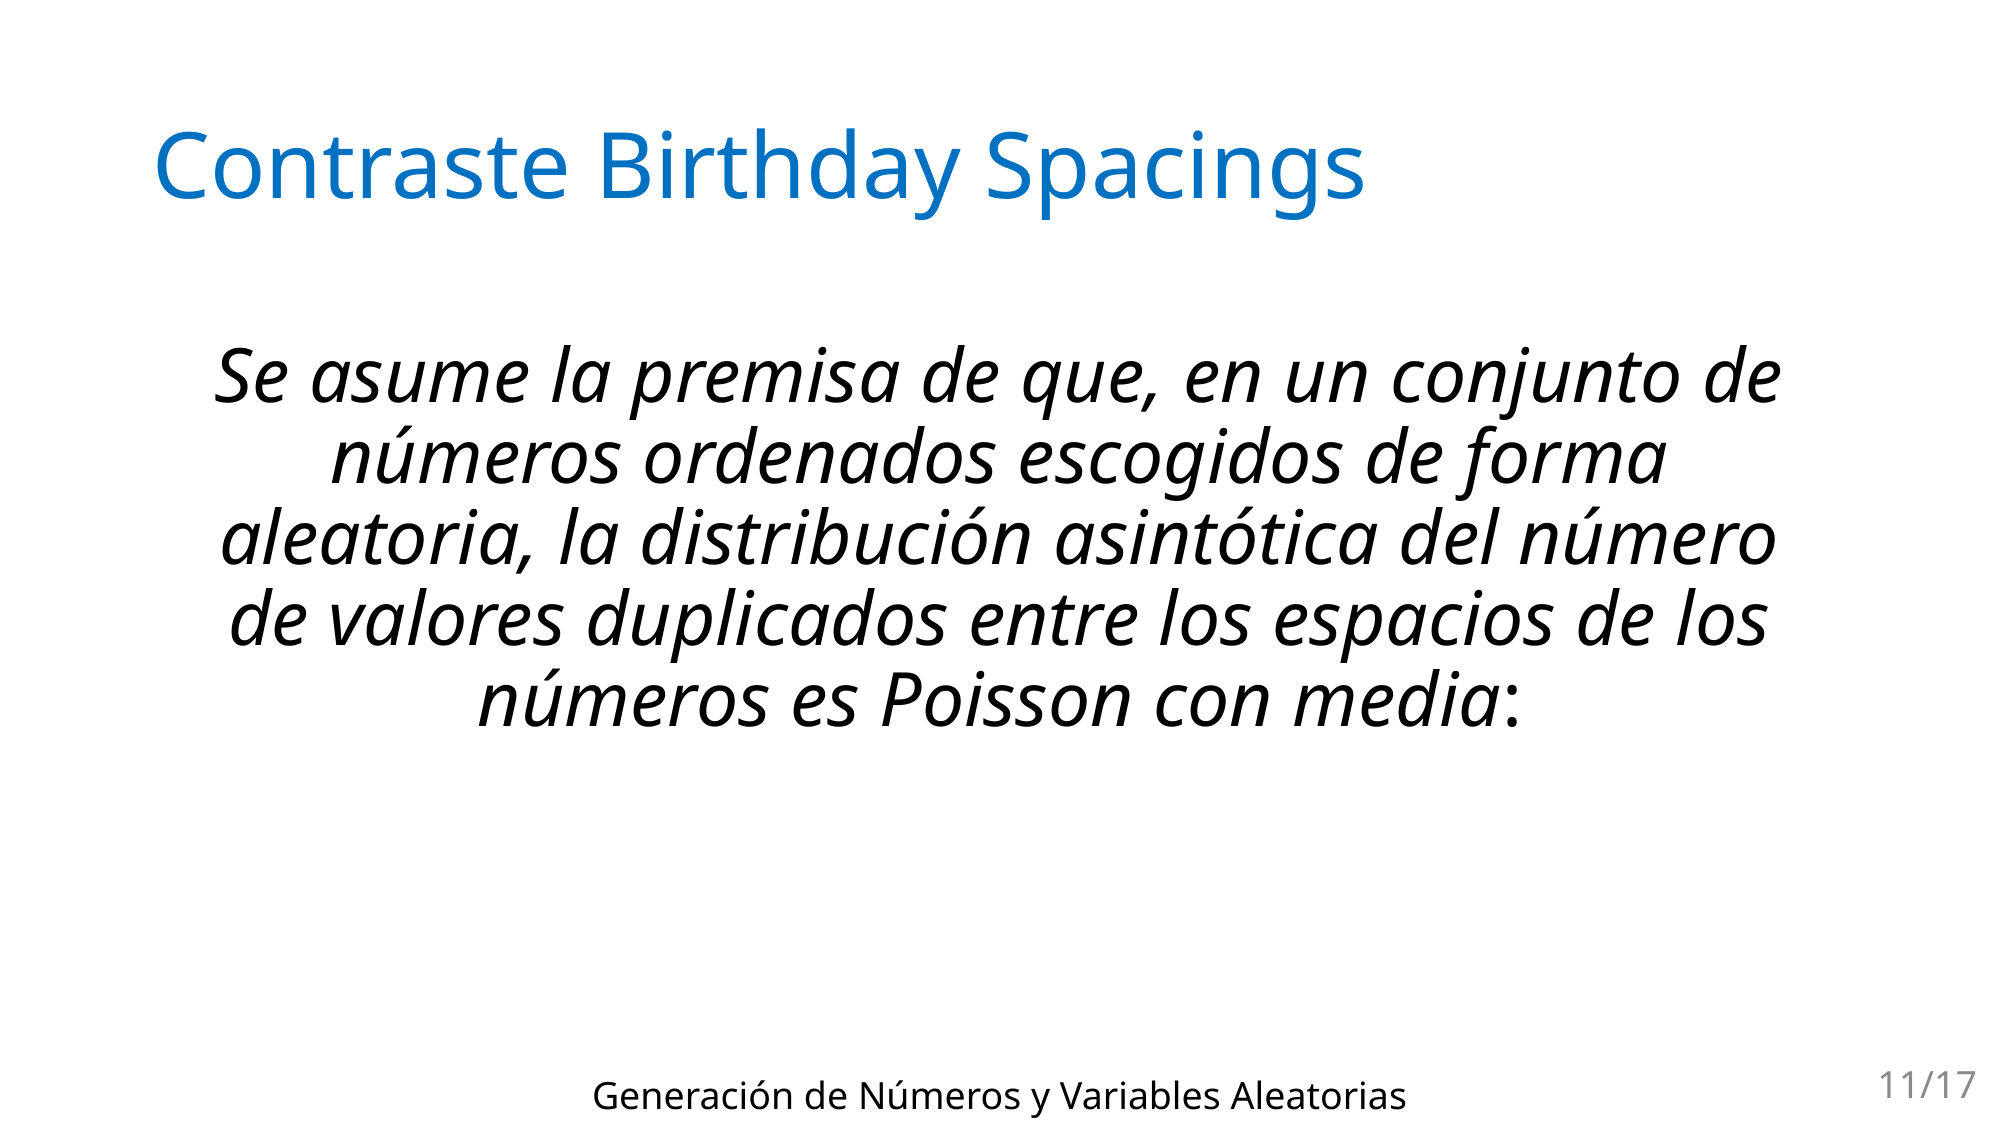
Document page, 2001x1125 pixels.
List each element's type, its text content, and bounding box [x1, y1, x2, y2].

text_box Generación de Números y Variables Aleatorias [369, 1064, 1631, 1125]
text_box 11/17 [1542, 1057, 1993, 1117]
title Contraste Birthday Spacings [137, 59, 1863, 278]
